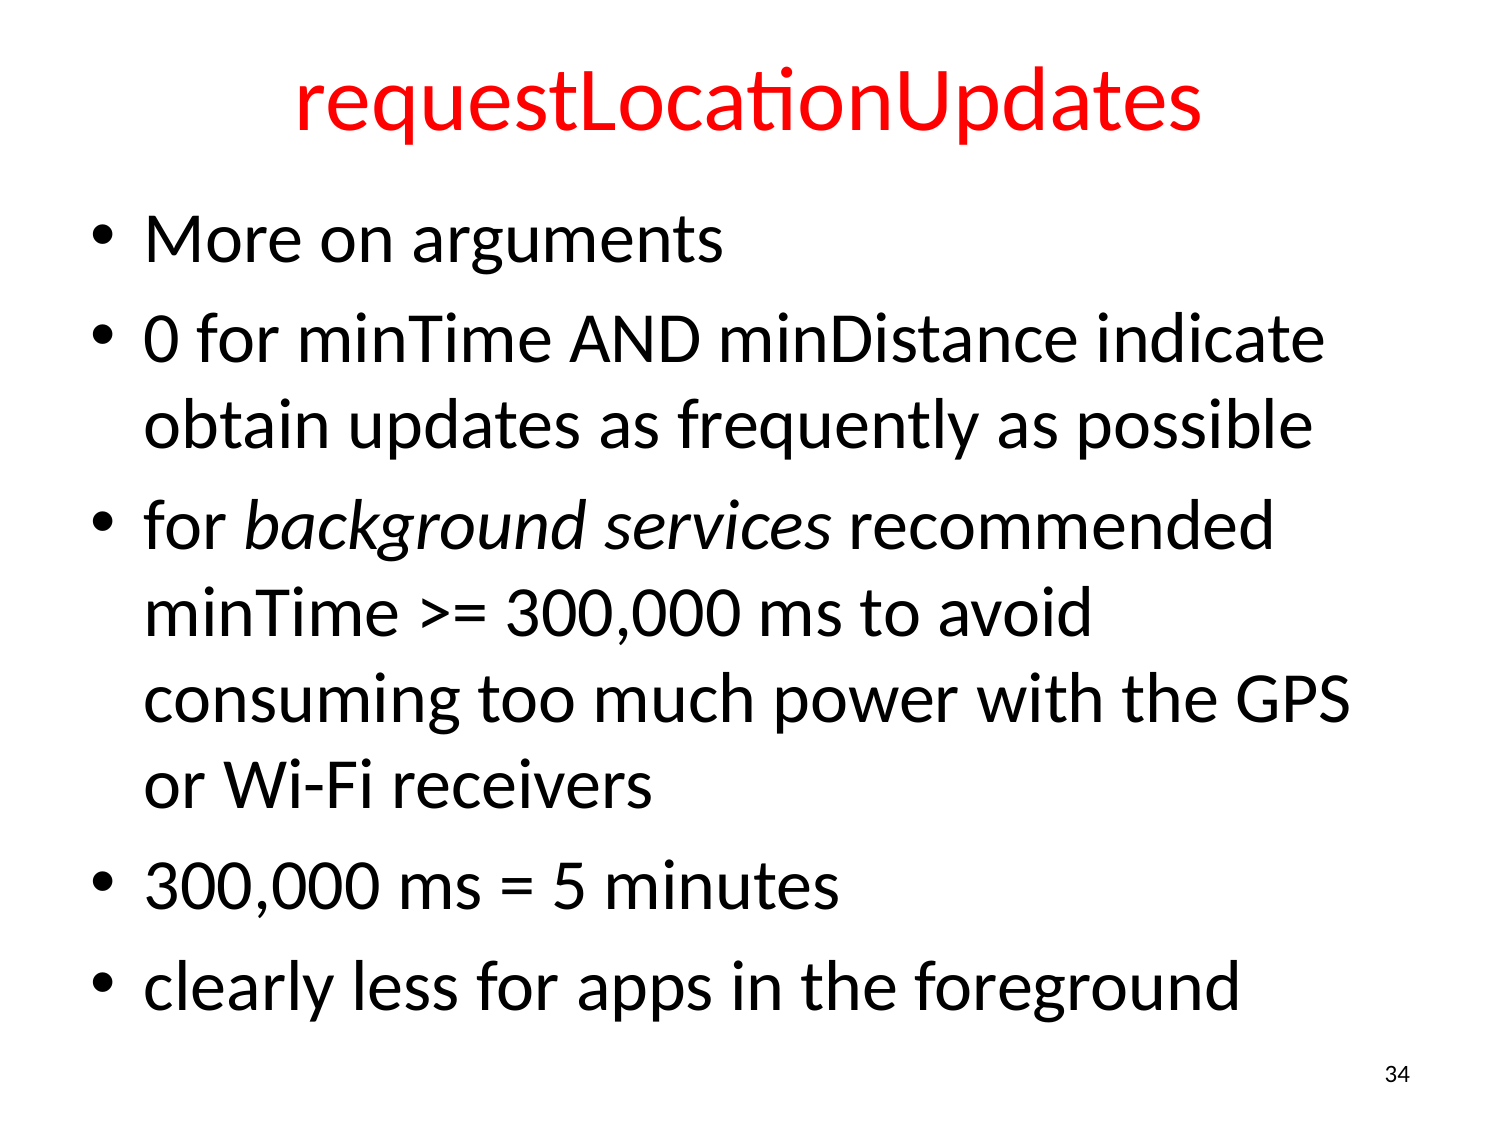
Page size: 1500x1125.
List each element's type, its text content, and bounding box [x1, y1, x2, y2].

slide_number 34 [1074, 1042, 1425, 1103]
list More on arguments 0 for minTime AND minDistance indicate obtain updates as frequently as possible for background services recommended minTime >= 300,000 ms to avoid consuming too much power with the GPS or Wi-Fi receivers 300,000 ms = 5 minutes clearly less for apps in the foreground [75, 182, 1425, 1038]
title requestLocationUpdates [75, 0, 1425, 182]
